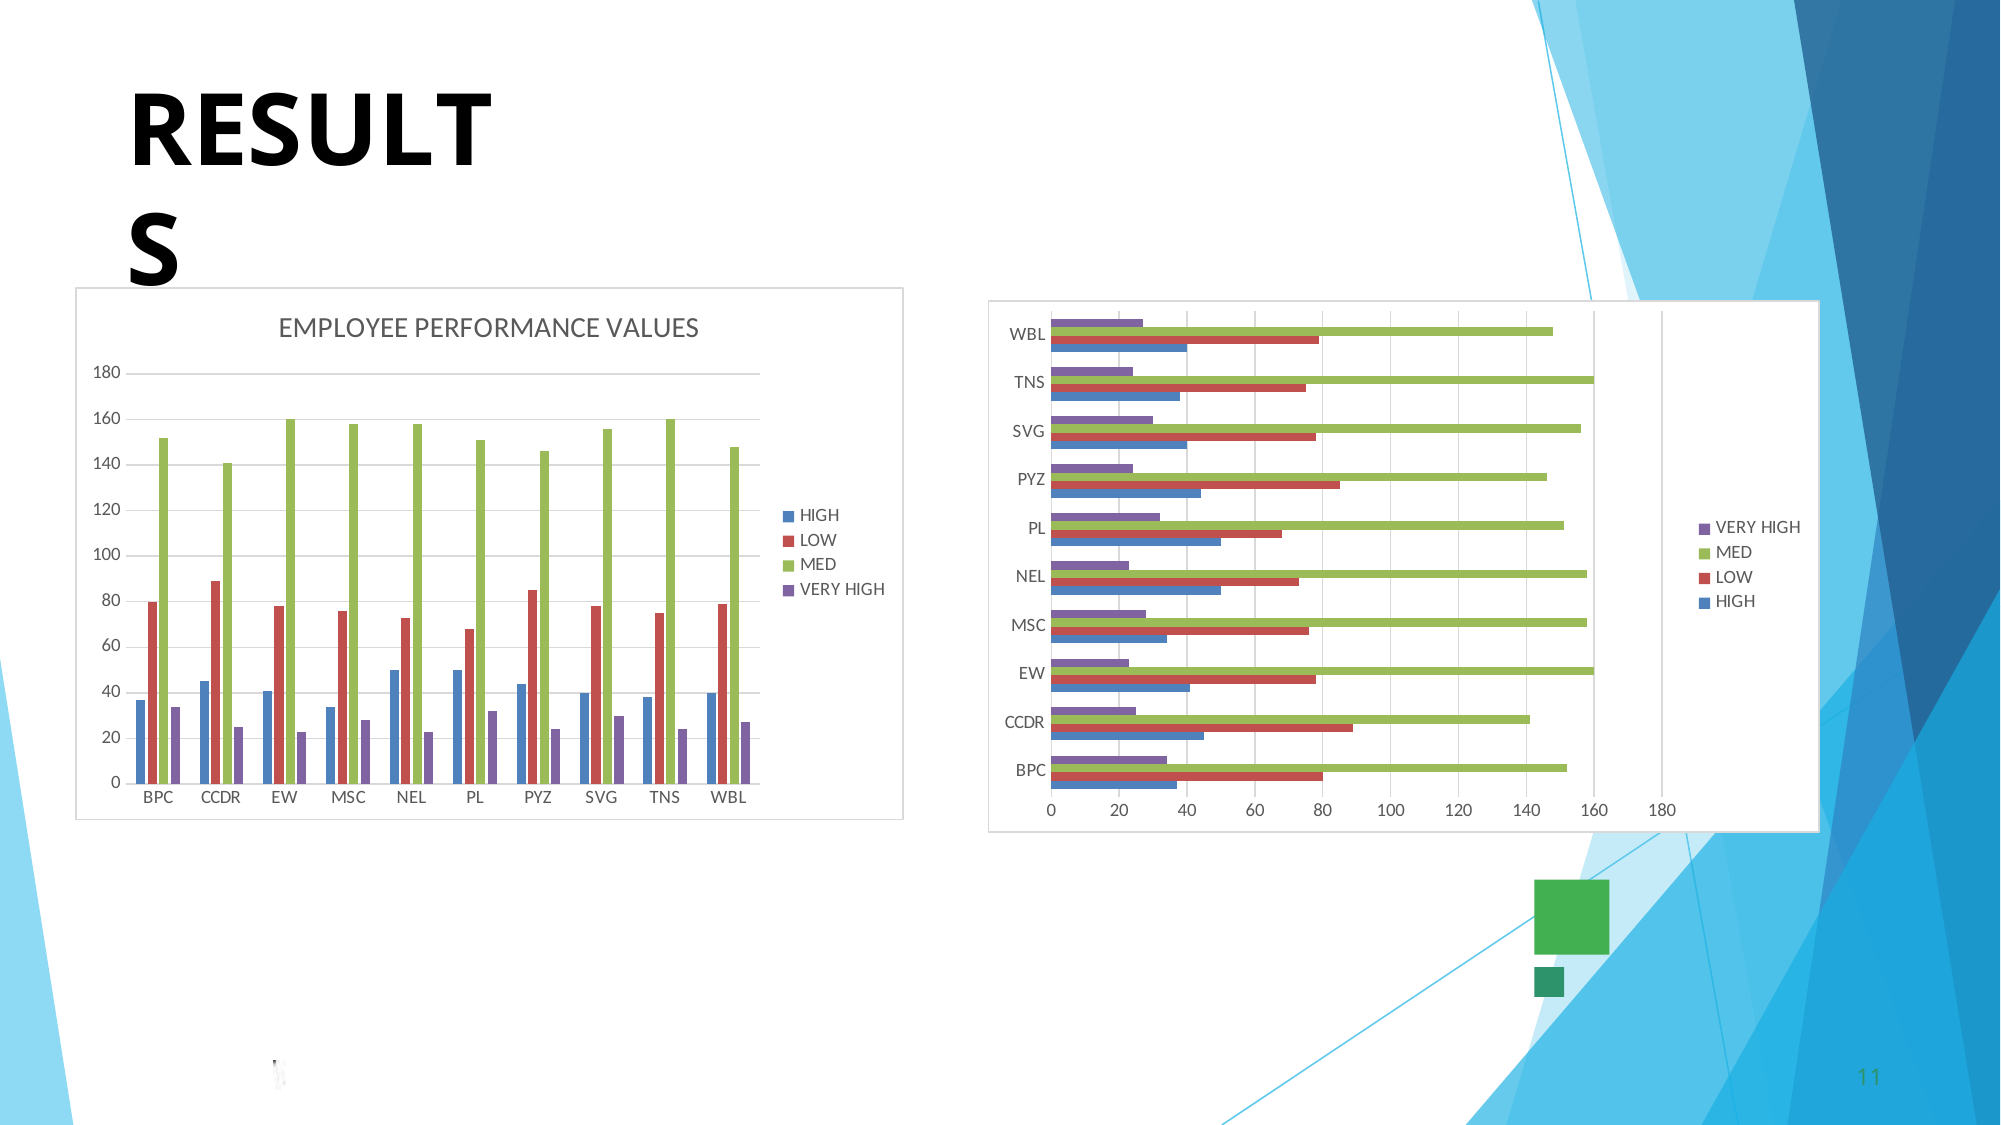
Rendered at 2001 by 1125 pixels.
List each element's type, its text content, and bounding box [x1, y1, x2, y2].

chart [74, 287, 904, 821]
picture [273, 1060, 287, 1091]
title RESULTS [123, 63, 524, 285]
text_box [1534, 967, 1565, 997]
text_box [1849, 1061, 1888, 1095]
text_box [1534, 879, 1610, 955]
chart [987, 299, 1820, 833]
